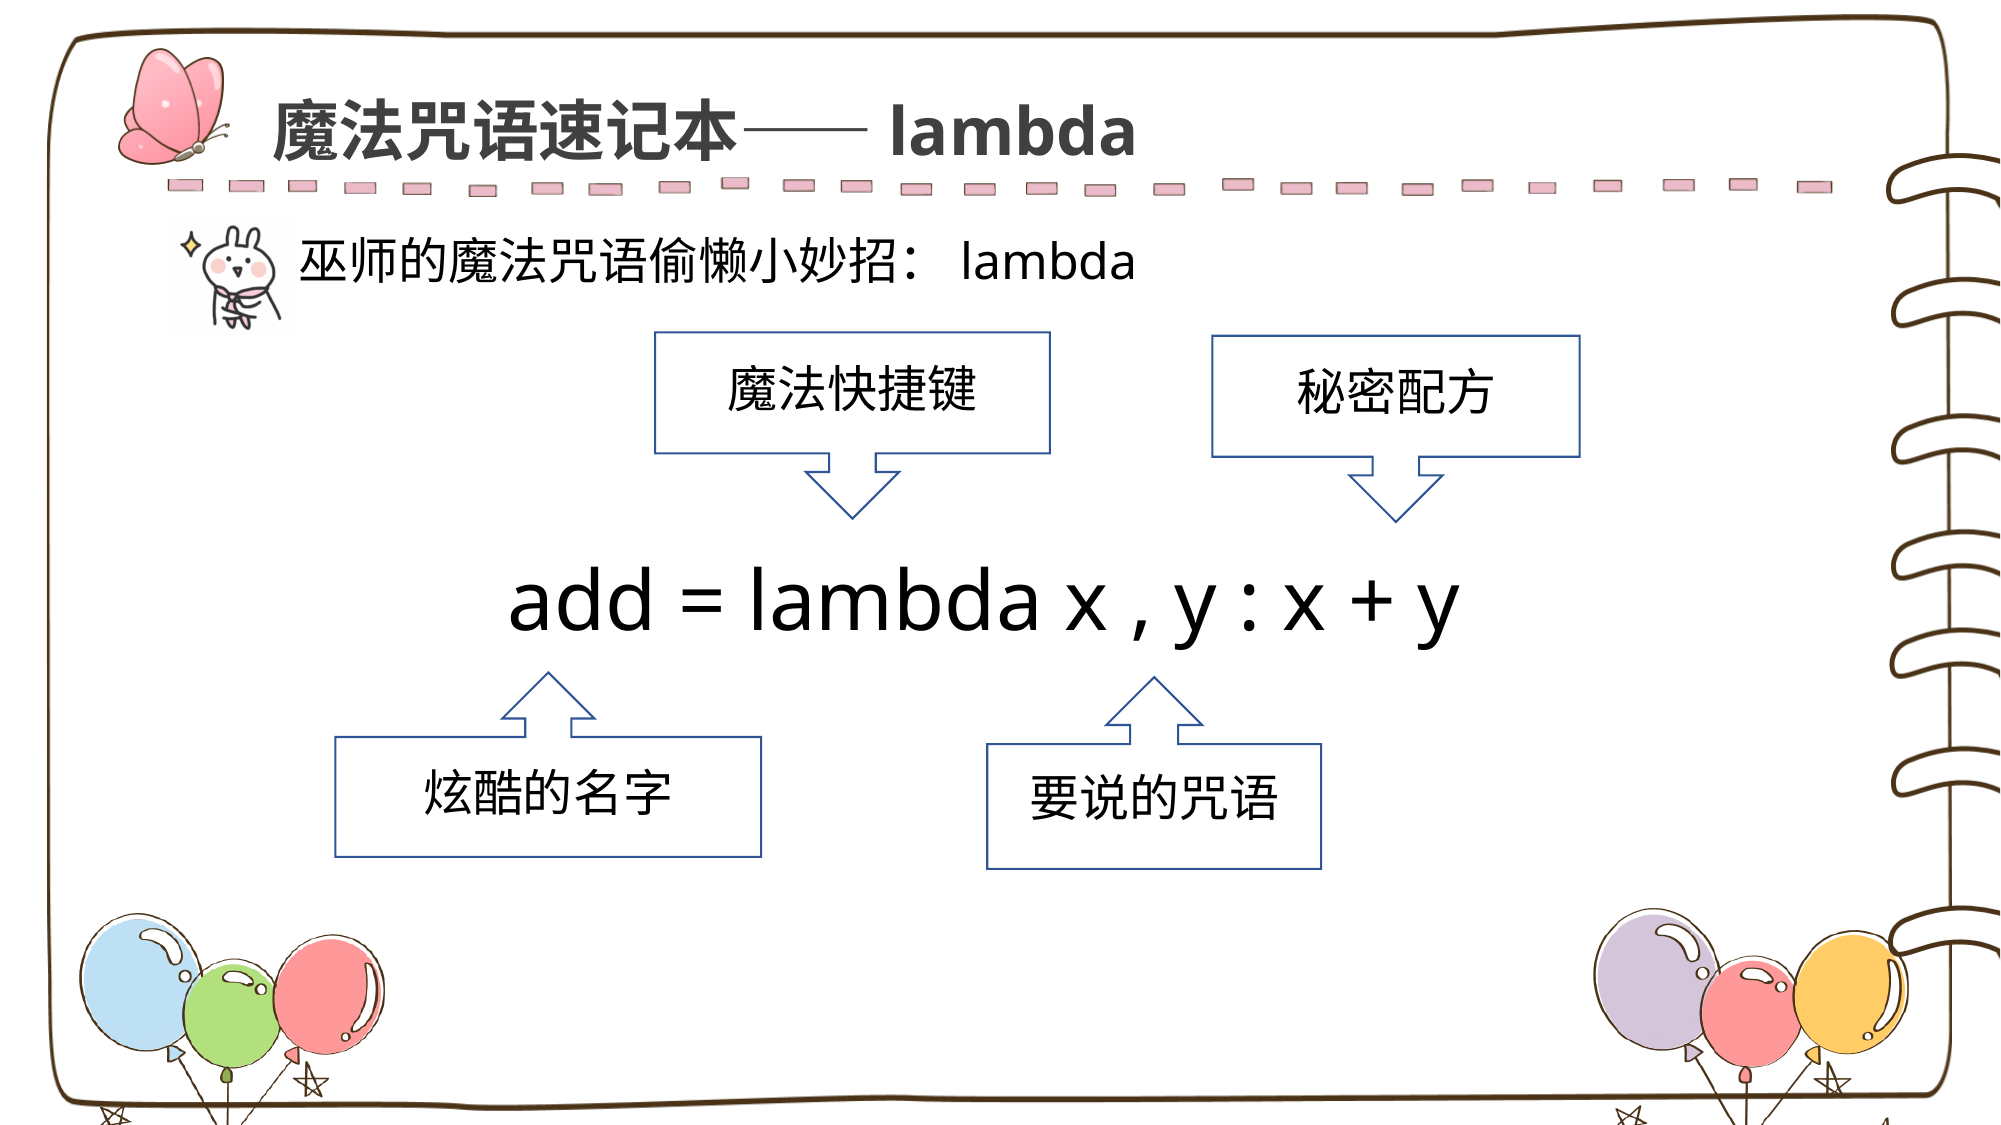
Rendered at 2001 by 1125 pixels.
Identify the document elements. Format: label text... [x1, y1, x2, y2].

text_box 巫师的魔法咒语偷懒小妙招：lambda [295, 221, 1422, 297]
text_box [1211, 334, 1581, 524]
text_box 魔法咒语速记本——lambda [257, 81, 1285, 177]
text_box add = lambda x , y : x + y [335, 539, 1633, 655]
text_box [654, 331, 1051, 521]
text_box 要说的咒语 [1002, 759, 1306, 834]
text_box [986, 675, 1323, 870]
text_box 魔法快捷键 [683, 349, 1021, 425]
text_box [335, 672, 762, 857]
text_box 秘密配方 [1268, 353, 1524, 428]
picture [46, 14, 2001, 1125]
